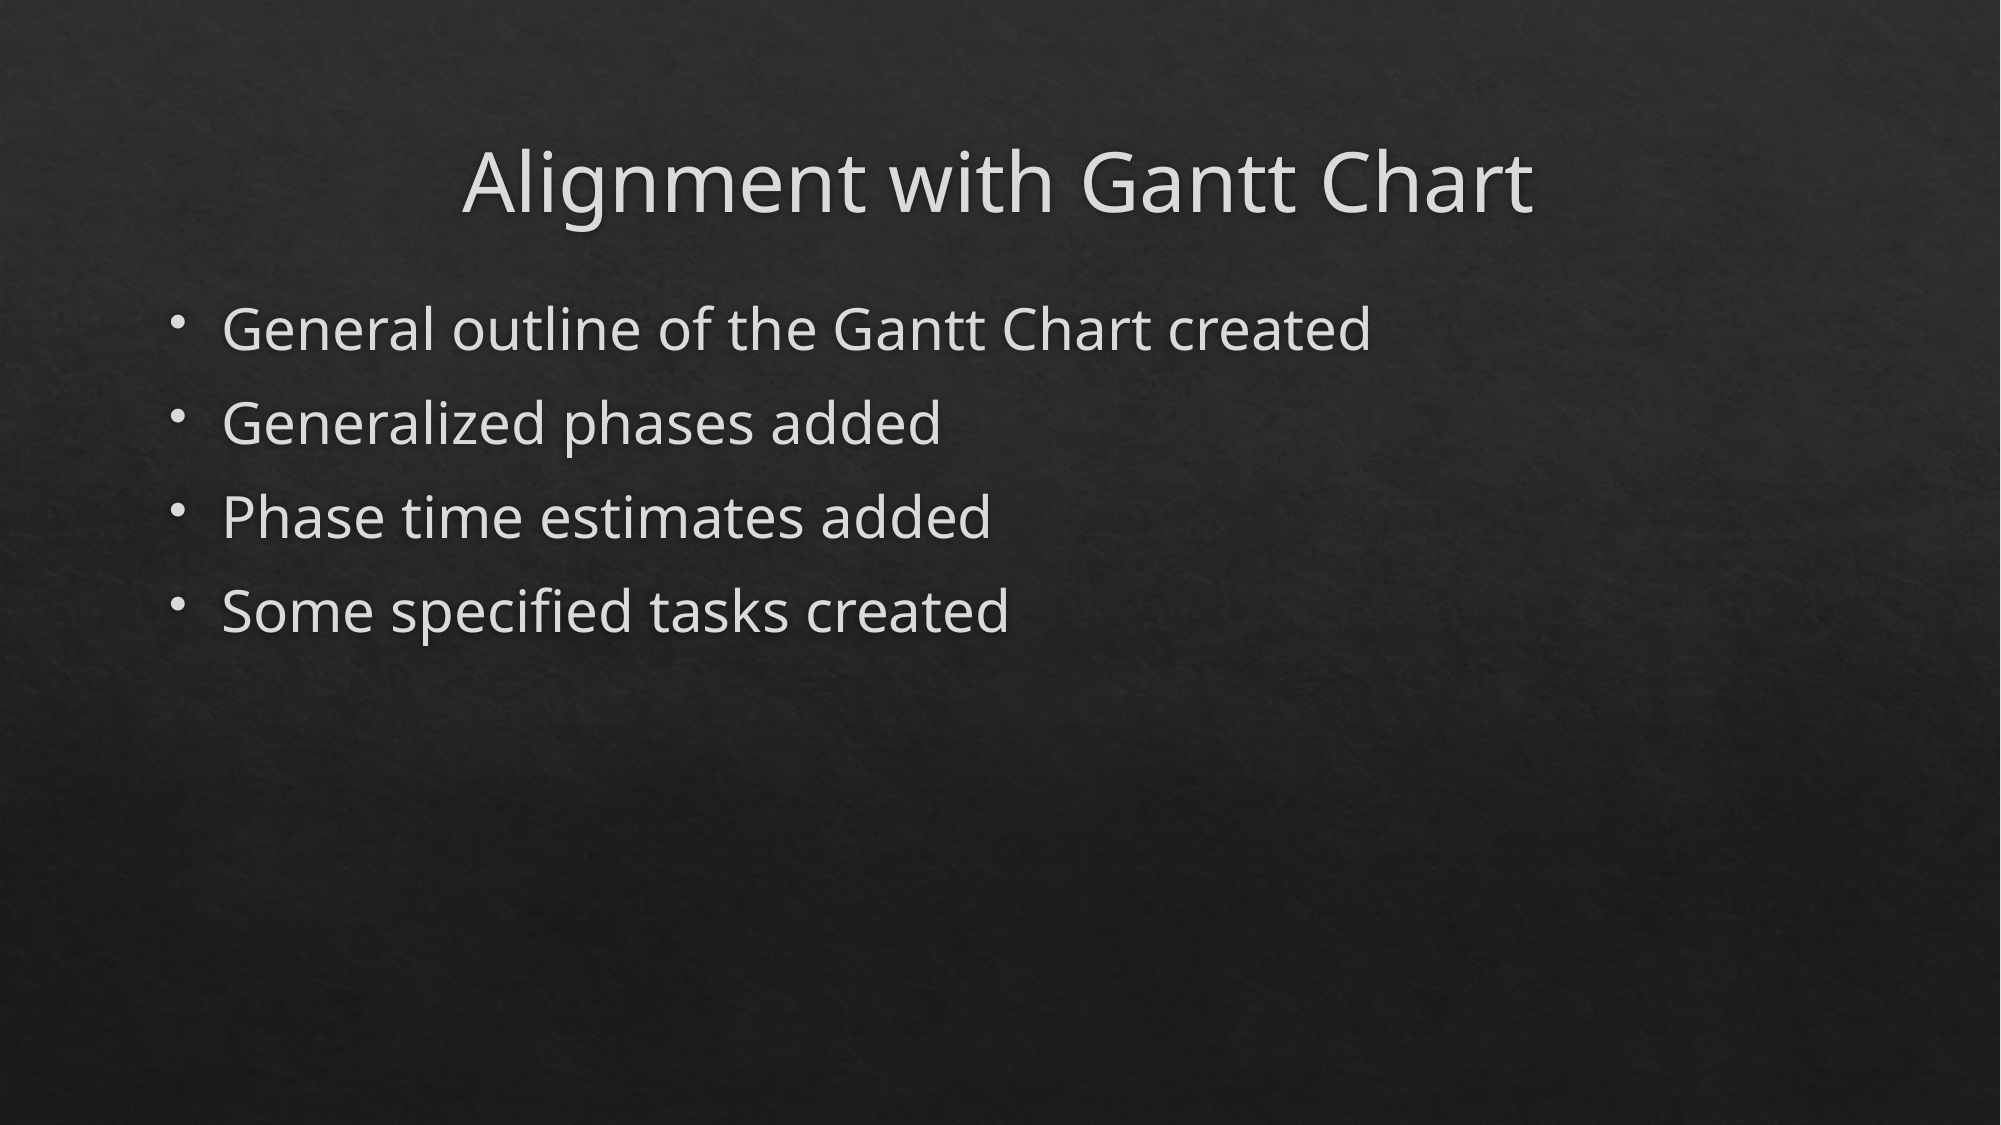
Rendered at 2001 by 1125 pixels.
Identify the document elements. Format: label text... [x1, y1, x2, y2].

list General outline of the Gantt Chart created Generalized phases added Phase time estimates added Some specified tasks created [149, 284, 1849, 950]
title Alignment with Gantt Chart [149, 99, 1849, 260]
